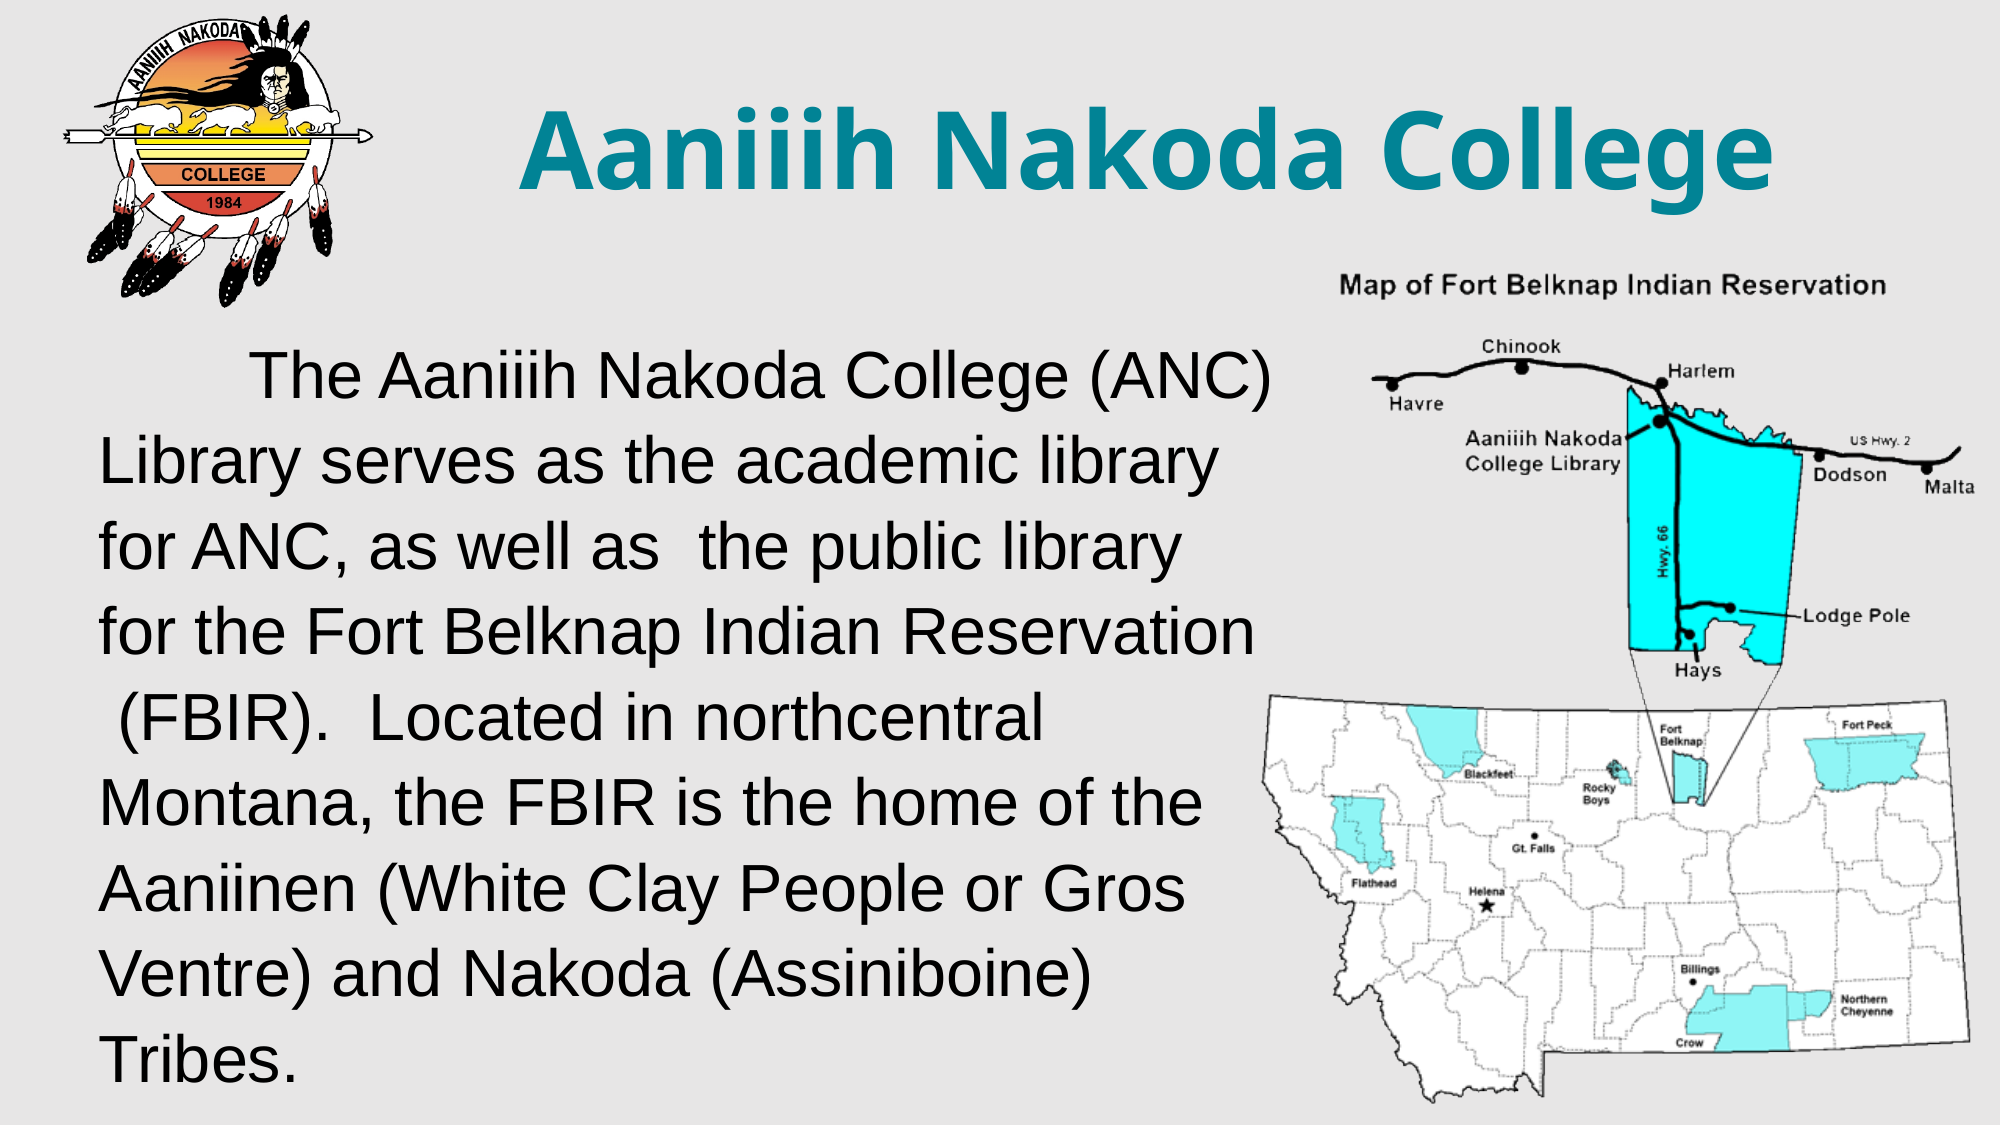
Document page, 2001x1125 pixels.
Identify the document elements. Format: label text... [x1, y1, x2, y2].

text_box Aaniiih Nakoda College [385, 73, 1916, 221]
text_box The Aaniiih Nakoda College (ANC) Library serves as the academic library for ANC, as well as the public library for the Fort Belknap Indian Reservation (FBIR). Located in northcentral Montana, the FBIR is the home of the Aaniinen (White Clay People or Gros Ventre) and Nakoda (Assiniboine) Tribes. [83, 318, 1247, 1112]
picture [52, 0, 381, 319]
picture [1252, 258, 1988, 1112]
